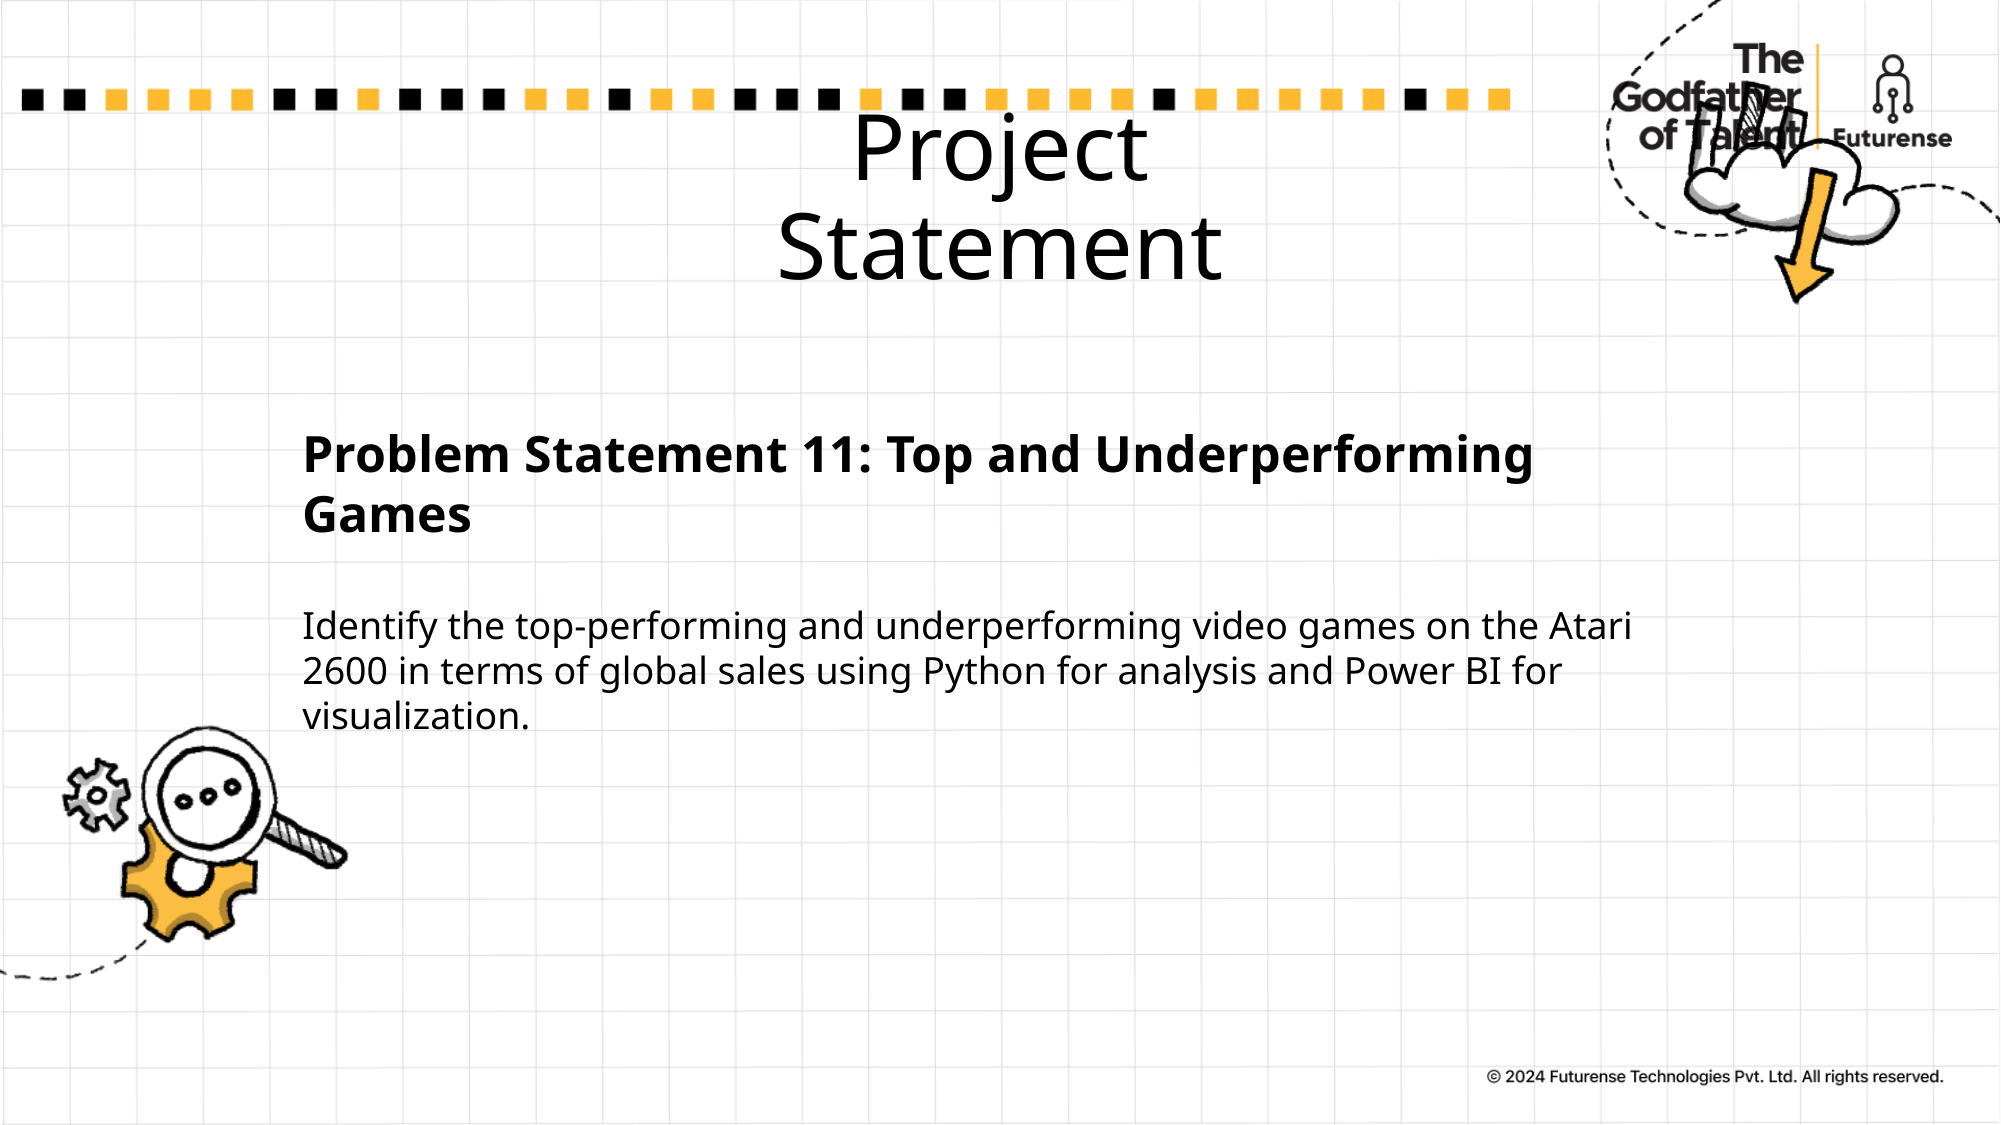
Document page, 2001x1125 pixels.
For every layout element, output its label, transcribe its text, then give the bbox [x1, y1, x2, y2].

title Project Statement [618, 148, 1382, 253]
picture [0, 0, 2001, 1125]
text_box Problem Statement 11: Top and Underperforming Games Identify the top-performing and underperforming video games on the Atari 2600 in terms of global sales using Python for analysis and Power BI for visualization. [287, 414, 1713, 790]
